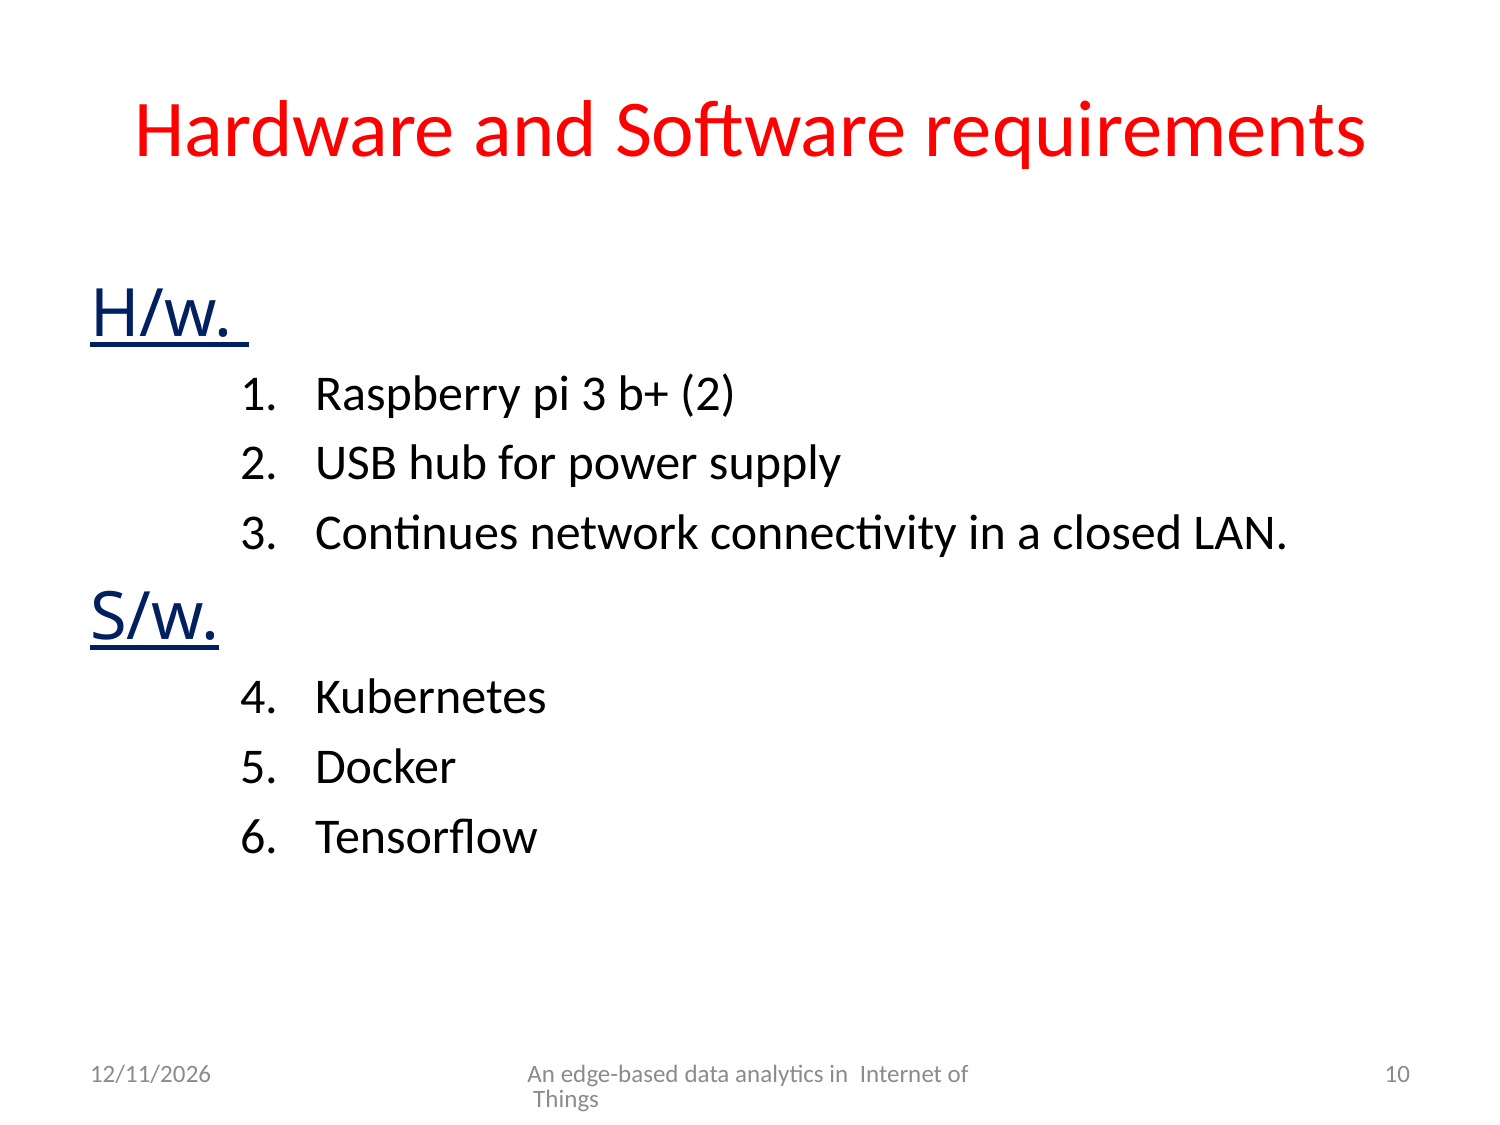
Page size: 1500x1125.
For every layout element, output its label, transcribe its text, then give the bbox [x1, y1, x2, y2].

title Hardware and Software requirements [76, 30, 1427, 219]
list H/w. Raspberry pi 3 b+ (2) USB hub for power supply Continues network connectivity in a closed LAN. S/w. Kubernetes Docker Tensorflow [75, 262, 1425, 1005]
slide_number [75, 1042, 425, 1103]
slide_number 10 [1074, 1042, 1425, 1103]
footer An edge-based data analytics in Internet of Things [512, 1042, 988, 1103]
